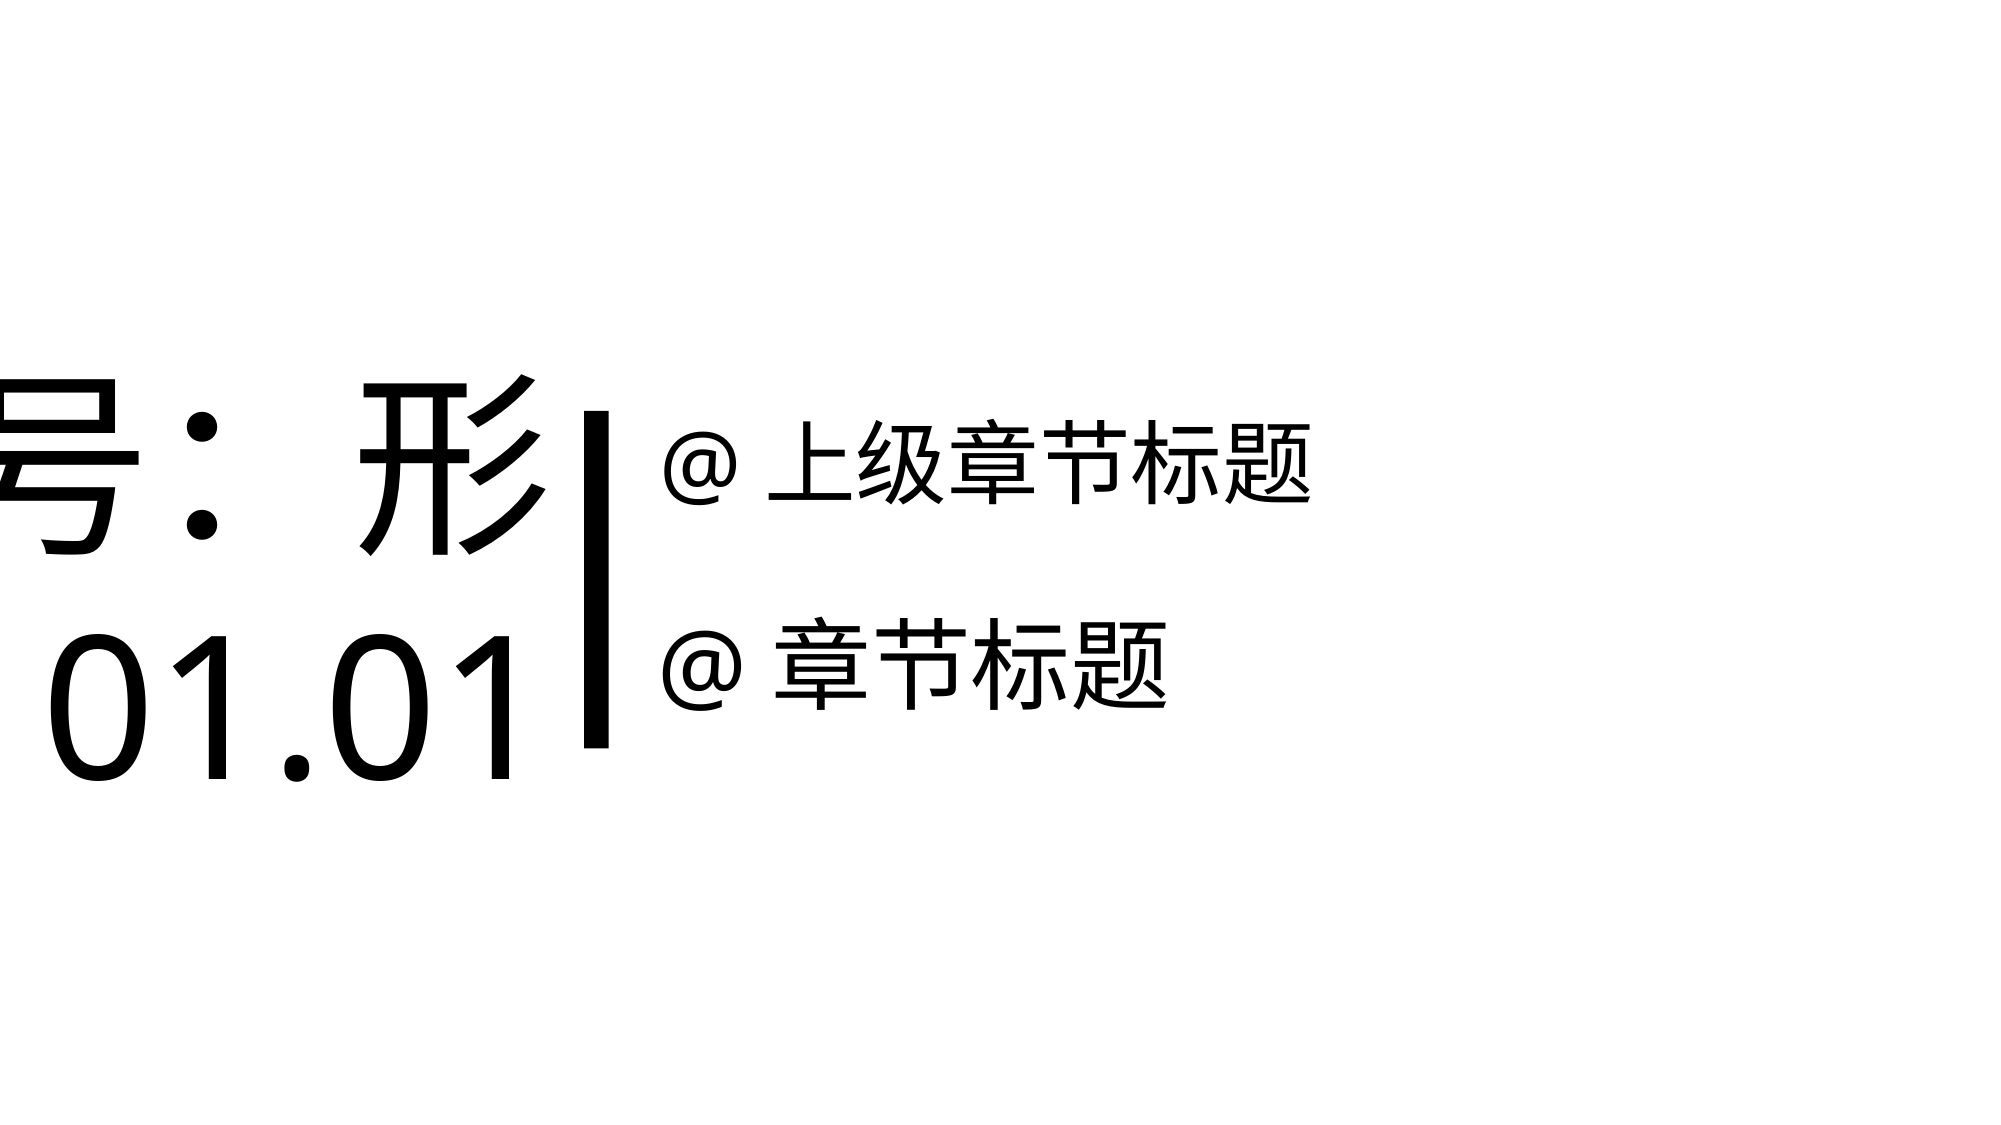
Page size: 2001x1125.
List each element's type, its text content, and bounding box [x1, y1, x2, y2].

text_box [583, 410, 610, 749]
text_box @章节编号：形如 01.01 [0, 410, 568, 749]
text_box @章节标题 [641, 545, 1827, 780]
text_box @上级章节标题 [644, 358, 1830, 563]
